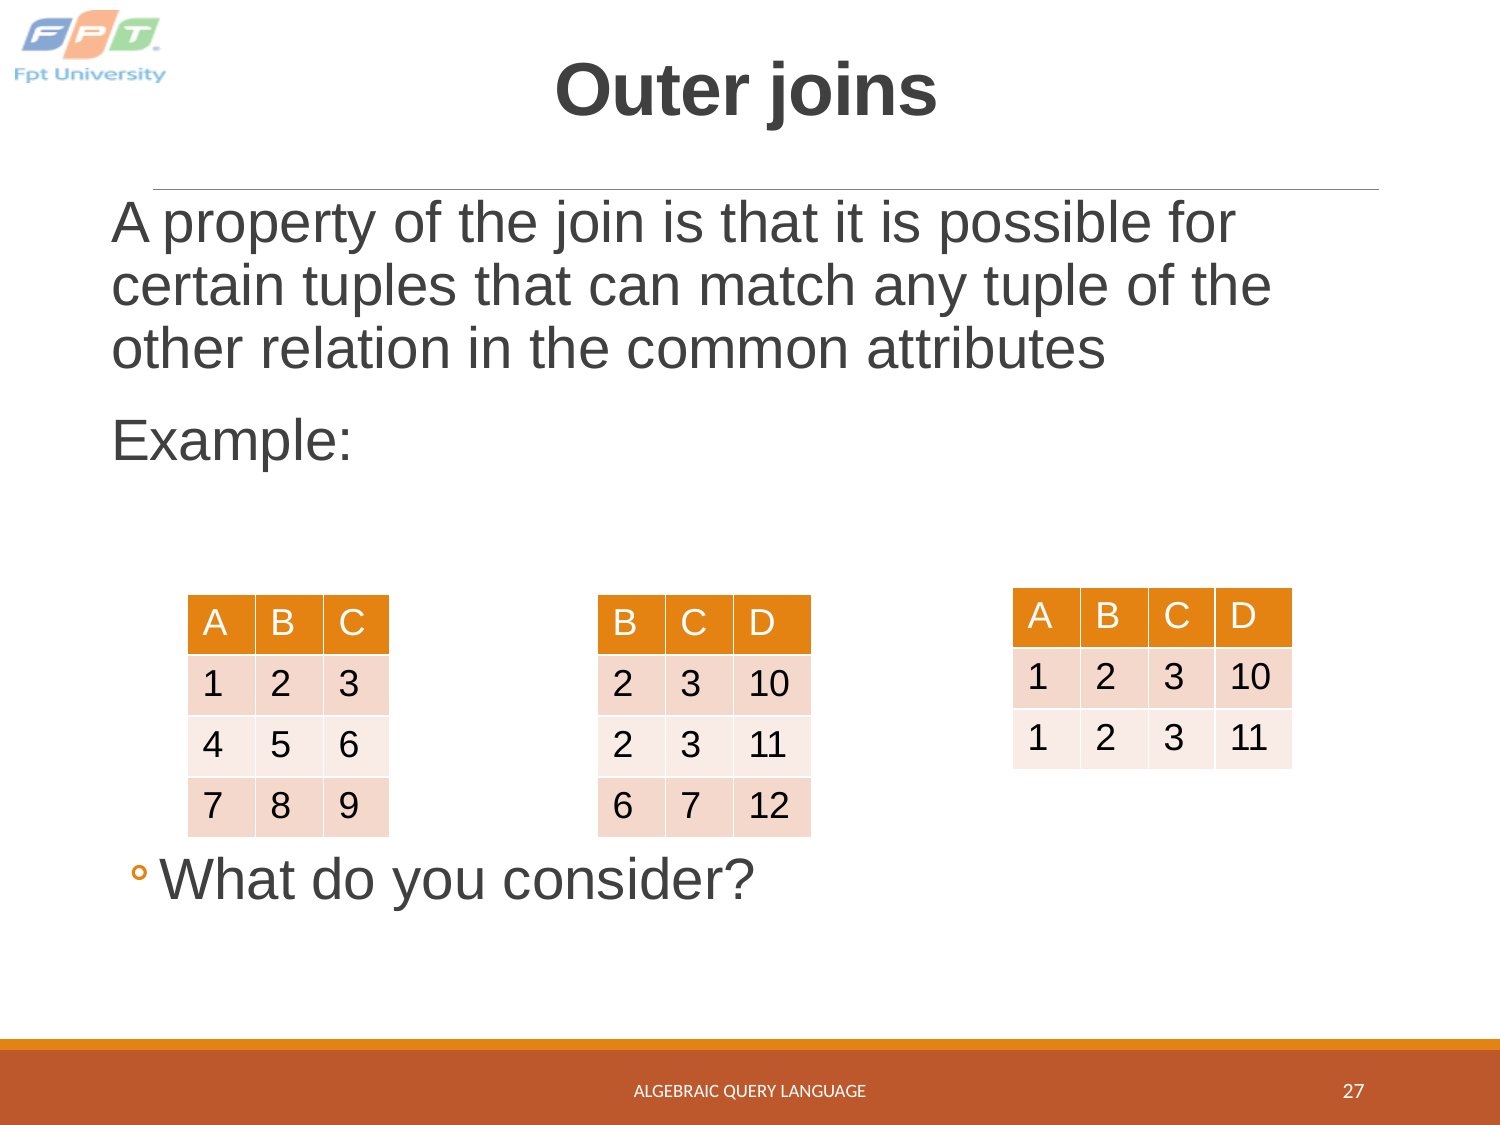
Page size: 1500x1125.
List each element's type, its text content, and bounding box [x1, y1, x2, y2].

table_cell 3 [324, 656, 389, 715]
table_cell 1 [1013, 649, 1080, 708]
table_header B [598, 595, 665, 654]
footer ALGEBRAIC QUERY LANGUAGE [453, 1059, 1047, 1120]
table_cell 0 [15, 10, 166, 83]
table_cell 2 [598, 717, 665, 776]
table_header D [1216, 588, 1292, 647]
table_cell 7 [188, 778, 255, 837]
table_cell 2 [256, 656, 323, 715]
table_cell 3 [666, 717, 733, 776]
table_cell 5 [256, 717, 323, 776]
table_cell 4 [188, 717, 255, 776]
table_header C [1149, 588, 1214, 647]
table_cell 6 [598, 778, 665, 837]
table_cell 6 [324, 717, 389, 776]
table_cell 9 [324, 778, 389, 837]
table_cell 2 [1081, 710, 1148, 769]
list A property of the join is that it is possible for certain tuples that can match any tuple of the other relation in the common attributes Example: What do you consider? [96, 185, 1399, 1017]
table_header B [1081, 588, 1148, 647]
table_cell 11 [1216, 710, 1292, 769]
table_cell 10 [1216, 649, 1292, 708]
table_header B [256, 595, 323, 654]
table_cell 11 [734, 717, 811, 776]
table_cell 8 [256, 778, 323, 837]
table_cell 1 [1013, 710, 1080, 769]
table_header C [666, 595, 733, 654]
table_cell 7 [666, 778, 733, 837]
table_cell 10 [734, 656, 811, 715]
title Outer joins [96, 47, 1399, 185]
table_cell 12 [734, 778, 811, 837]
table_cell 3 [666, 656, 733, 715]
table_cell 3 [1149, 649, 1214, 708]
table_cell 2 [1081, 649, 1148, 708]
table_header D [734, 595, 811, 654]
table_cell 2 [598, 656, 665, 715]
table_header C [324, 595, 389, 654]
table_header A [1013, 588, 1080, 647]
table_header A [188, 595, 255, 654]
slide_number 27 [1218, 1059, 1380, 1120]
table_cell 3 [1149, 710, 1214, 769]
table_cell 1 [188, 656, 255, 715]
